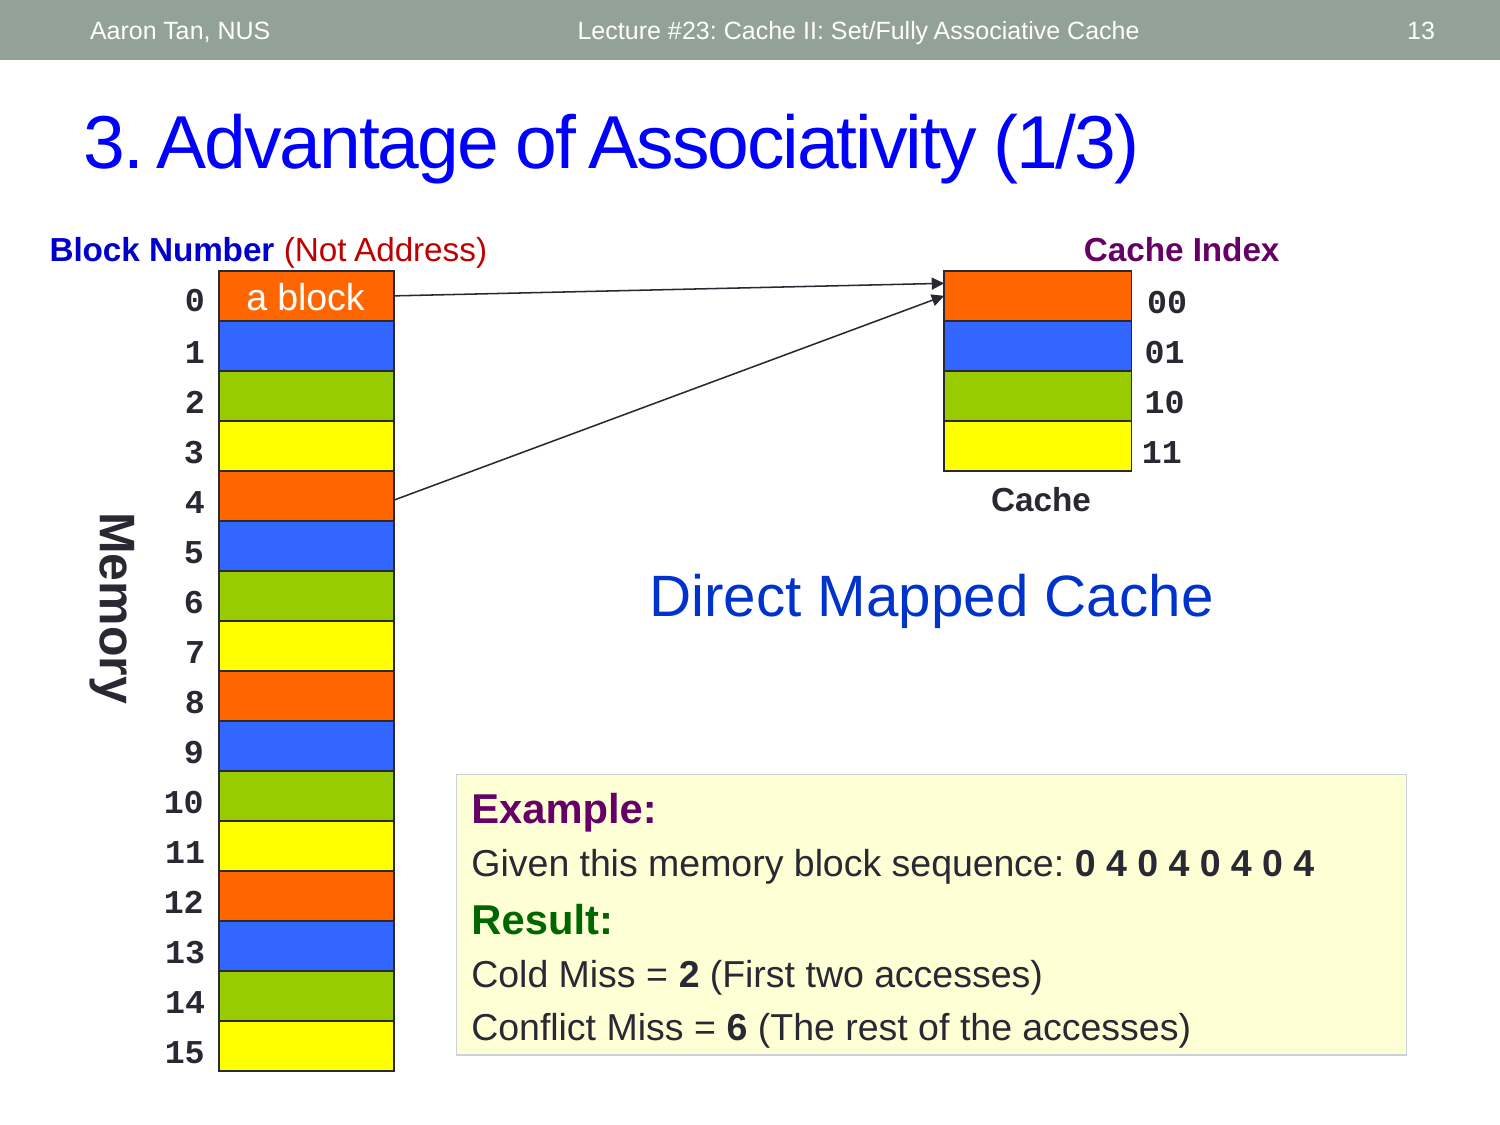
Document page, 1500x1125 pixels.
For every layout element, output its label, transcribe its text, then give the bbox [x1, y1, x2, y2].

title 3. Advantage of Associativity (1/3) [68, 86, 1450, 192]
text_box Block Number (Not Address) [34, 220, 512, 276]
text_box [227, 270, 395, 1072]
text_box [131, 270, 221, 1079]
slide_number Aaron Tan, NUS [75, 3, 550, 57]
text_box Memory [82, 497, 128, 719]
slide_number 13 [1308, 3, 1450, 57]
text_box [943, 270, 1132, 472]
text_box Cache [976, 479, 1106, 526]
text_box 10 [1140, 372, 1200, 428]
text_box [403, 277, 941, 296]
text_box Cache Index [1069, 220, 1295, 276]
text_box 00 [1140, 276, 1202, 328]
footer Lecture #23: Cache II: Set/Fully Associative Cache [562, 3, 1238, 57]
text_box Example: Given this memory block sequence: 0 4 0 4 0 4 0 4 Result: Cold Miss = 2 (First two accesses) Conflict Miss = 6 (The rest of the accesses) [456, 774, 1407, 1056]
text_box 01 [1140, 322, 1200, 372]
text_box [403, 294, 941, 497]
text_box 11 [1136, 422, 1197, 478]
text_box Direct Mapped Cache [619, 550, 1245, 636]
